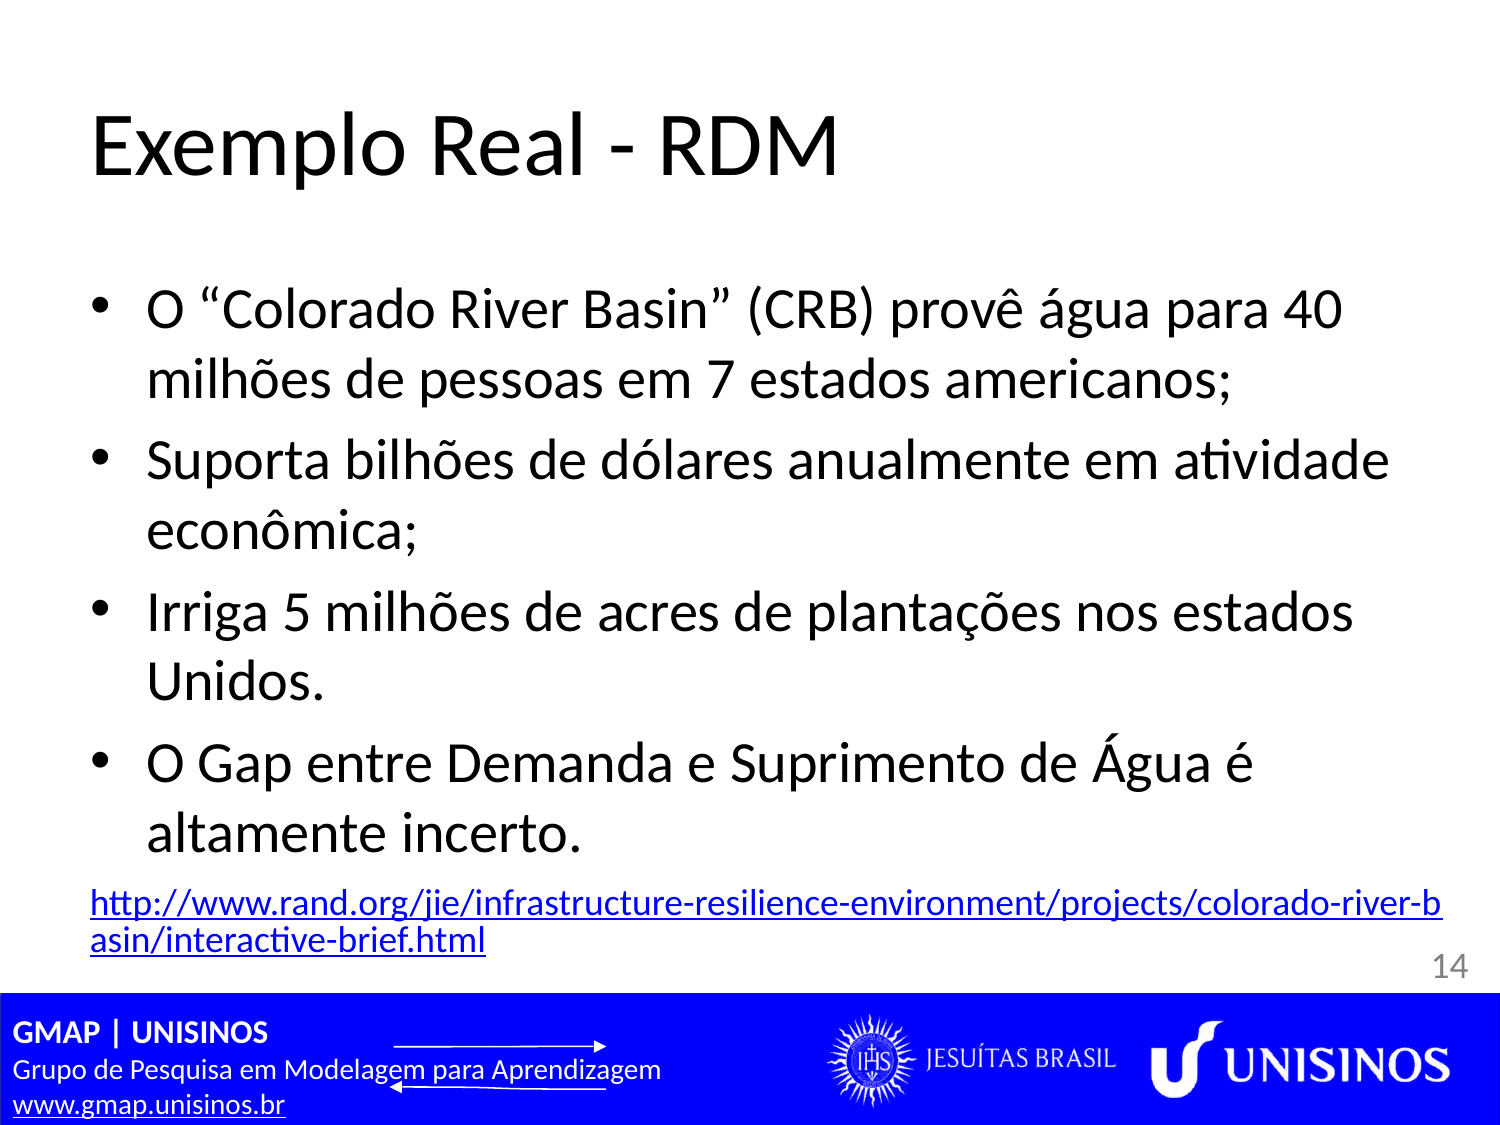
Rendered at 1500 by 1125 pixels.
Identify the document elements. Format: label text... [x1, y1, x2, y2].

title Exemplo Real - RDM [75, 45, 1425, 233]
picture [0, 993, 1500, 1125]
list O “Colorado River Basin” (CRB) provê água para 40 milhões de pessoas em 7 estados americanos; Suporta bilhões de dólares anualmente em atividade econômica; Irriga 5 milhões de acres de plantações nos estados Unidos. O Gap entre Demanda e Suprimento de Água é altamente incerto. [75, 262, 1425, 870]
text_box http://www.rand.org/jie/infrastructure-resilience-environment/projects/colorado-river-basin/interactive-brief.html [75, 870, 1471, 975]
